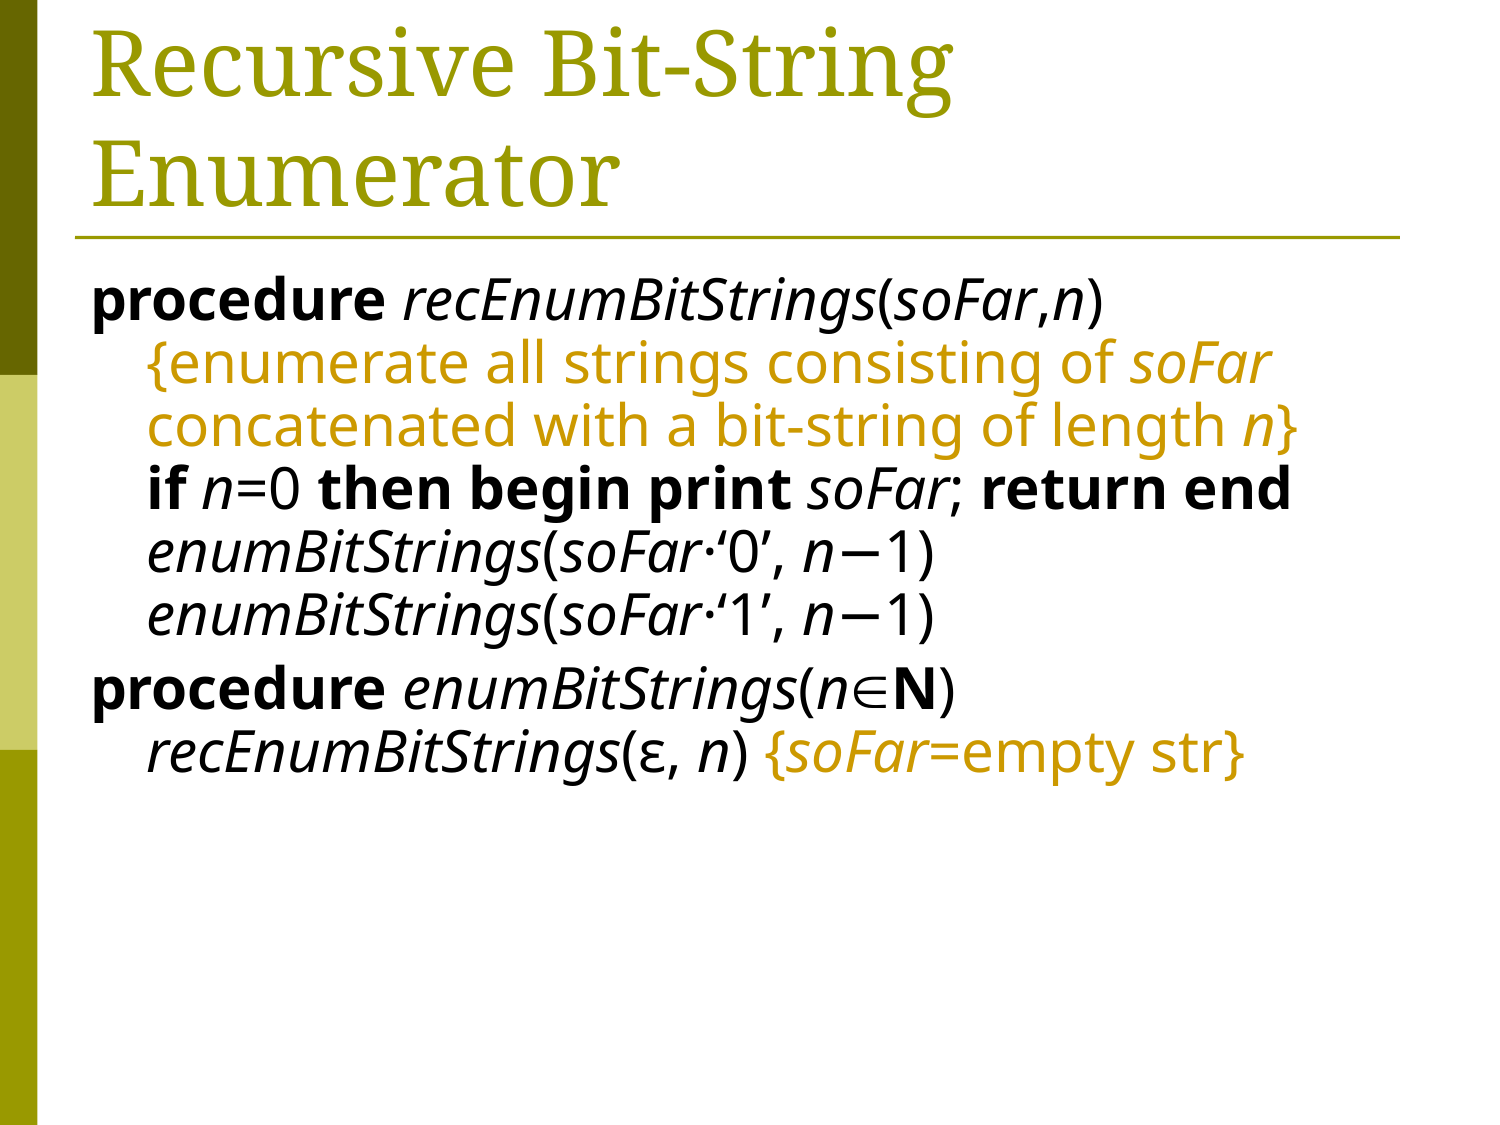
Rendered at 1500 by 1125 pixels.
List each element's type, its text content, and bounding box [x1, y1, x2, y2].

list procedure recEnumBitStrings(soFar,n) {enumerate all strings consisting of soFar concatenated with a bit-string of length n} if n=0 then begin print soFar; return end enumBitStrings(soFar·‘0’, n−1) enumBitStrings(soFar·‘1’, n−1) procedure enumBitStrings(nN) recEnumBitStrings(ε, n) {soFar=empty str} [75, 262, 1425, 1006]
title Recursive Bit-String Enumerator [75, 45, 1425, 233]
